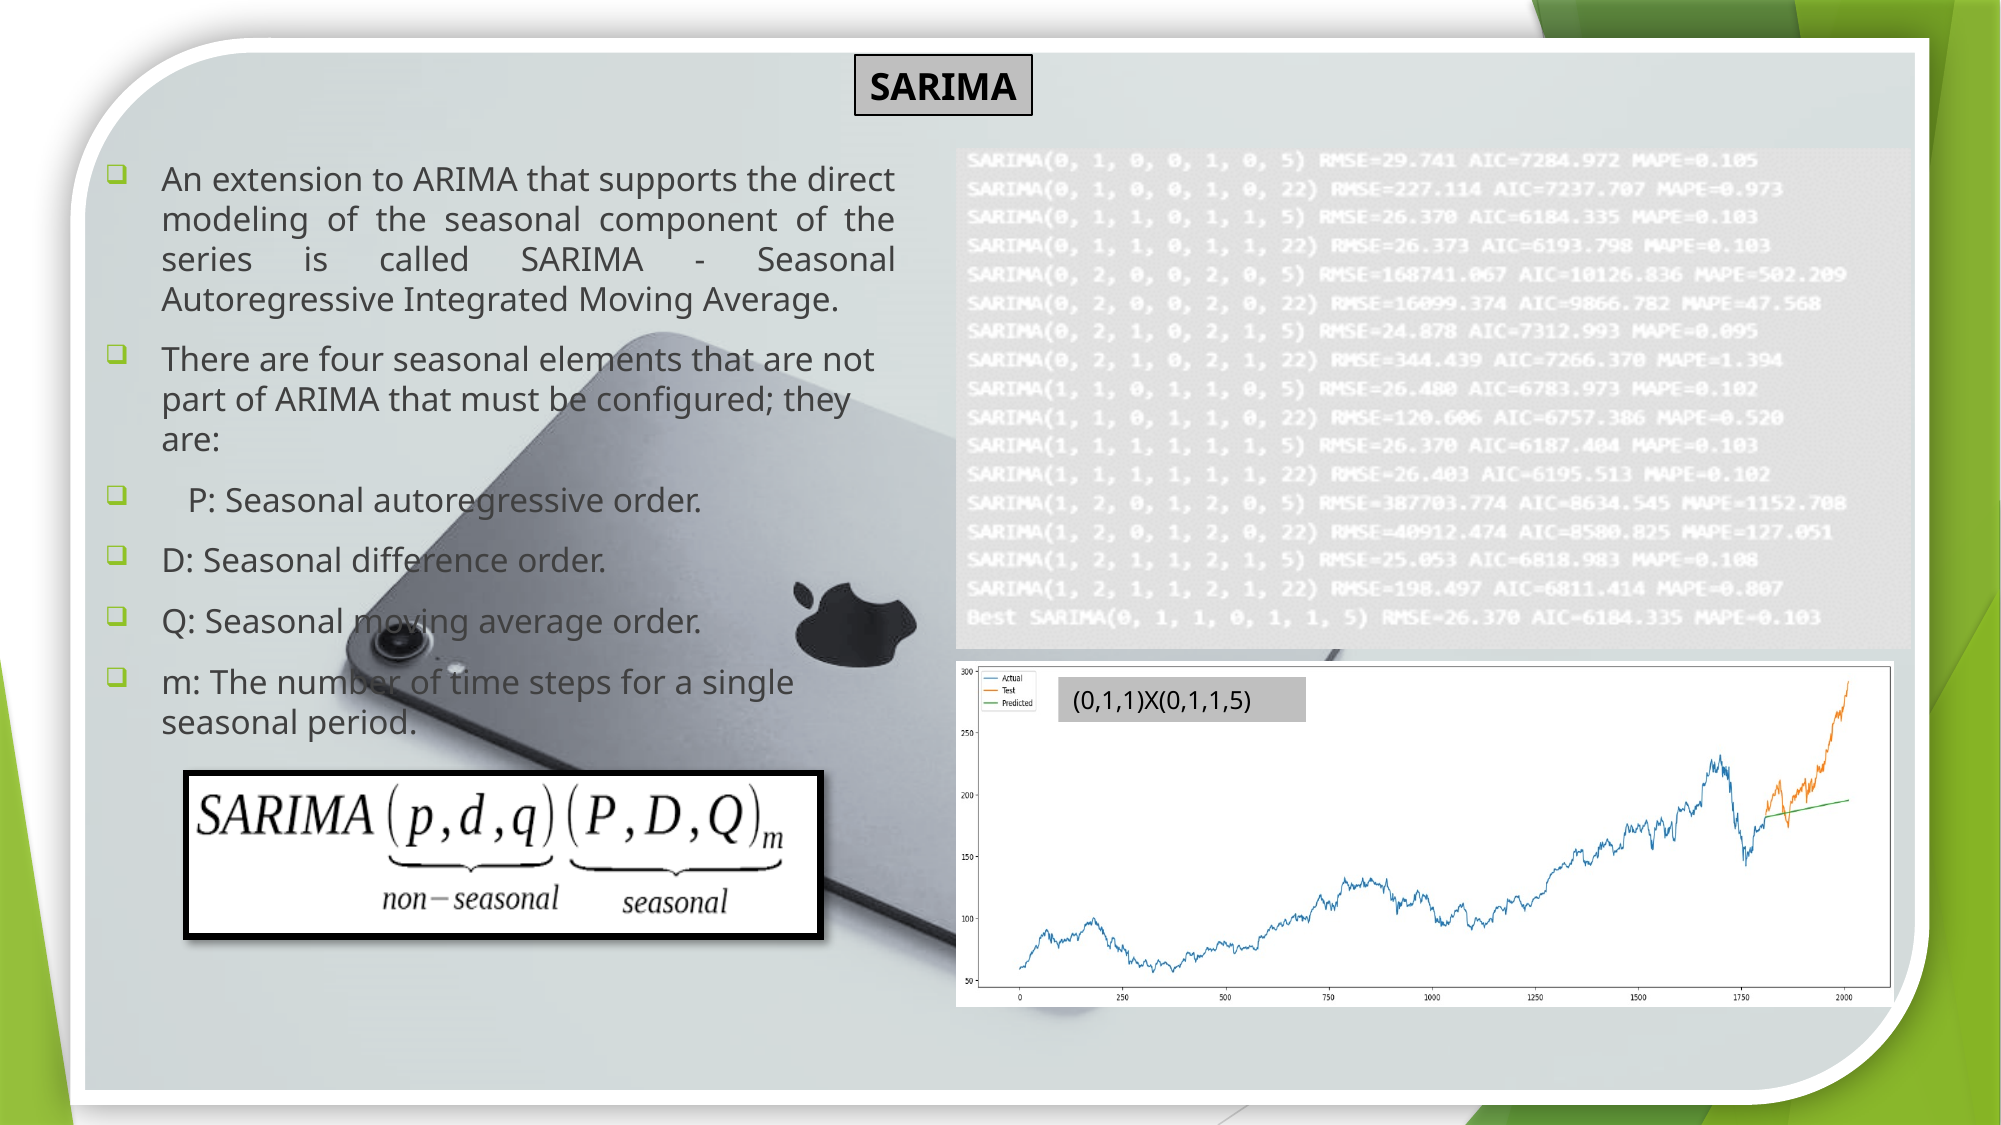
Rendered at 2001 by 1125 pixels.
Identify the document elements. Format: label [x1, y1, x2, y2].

picture [77, 44, 1923, 1099]
